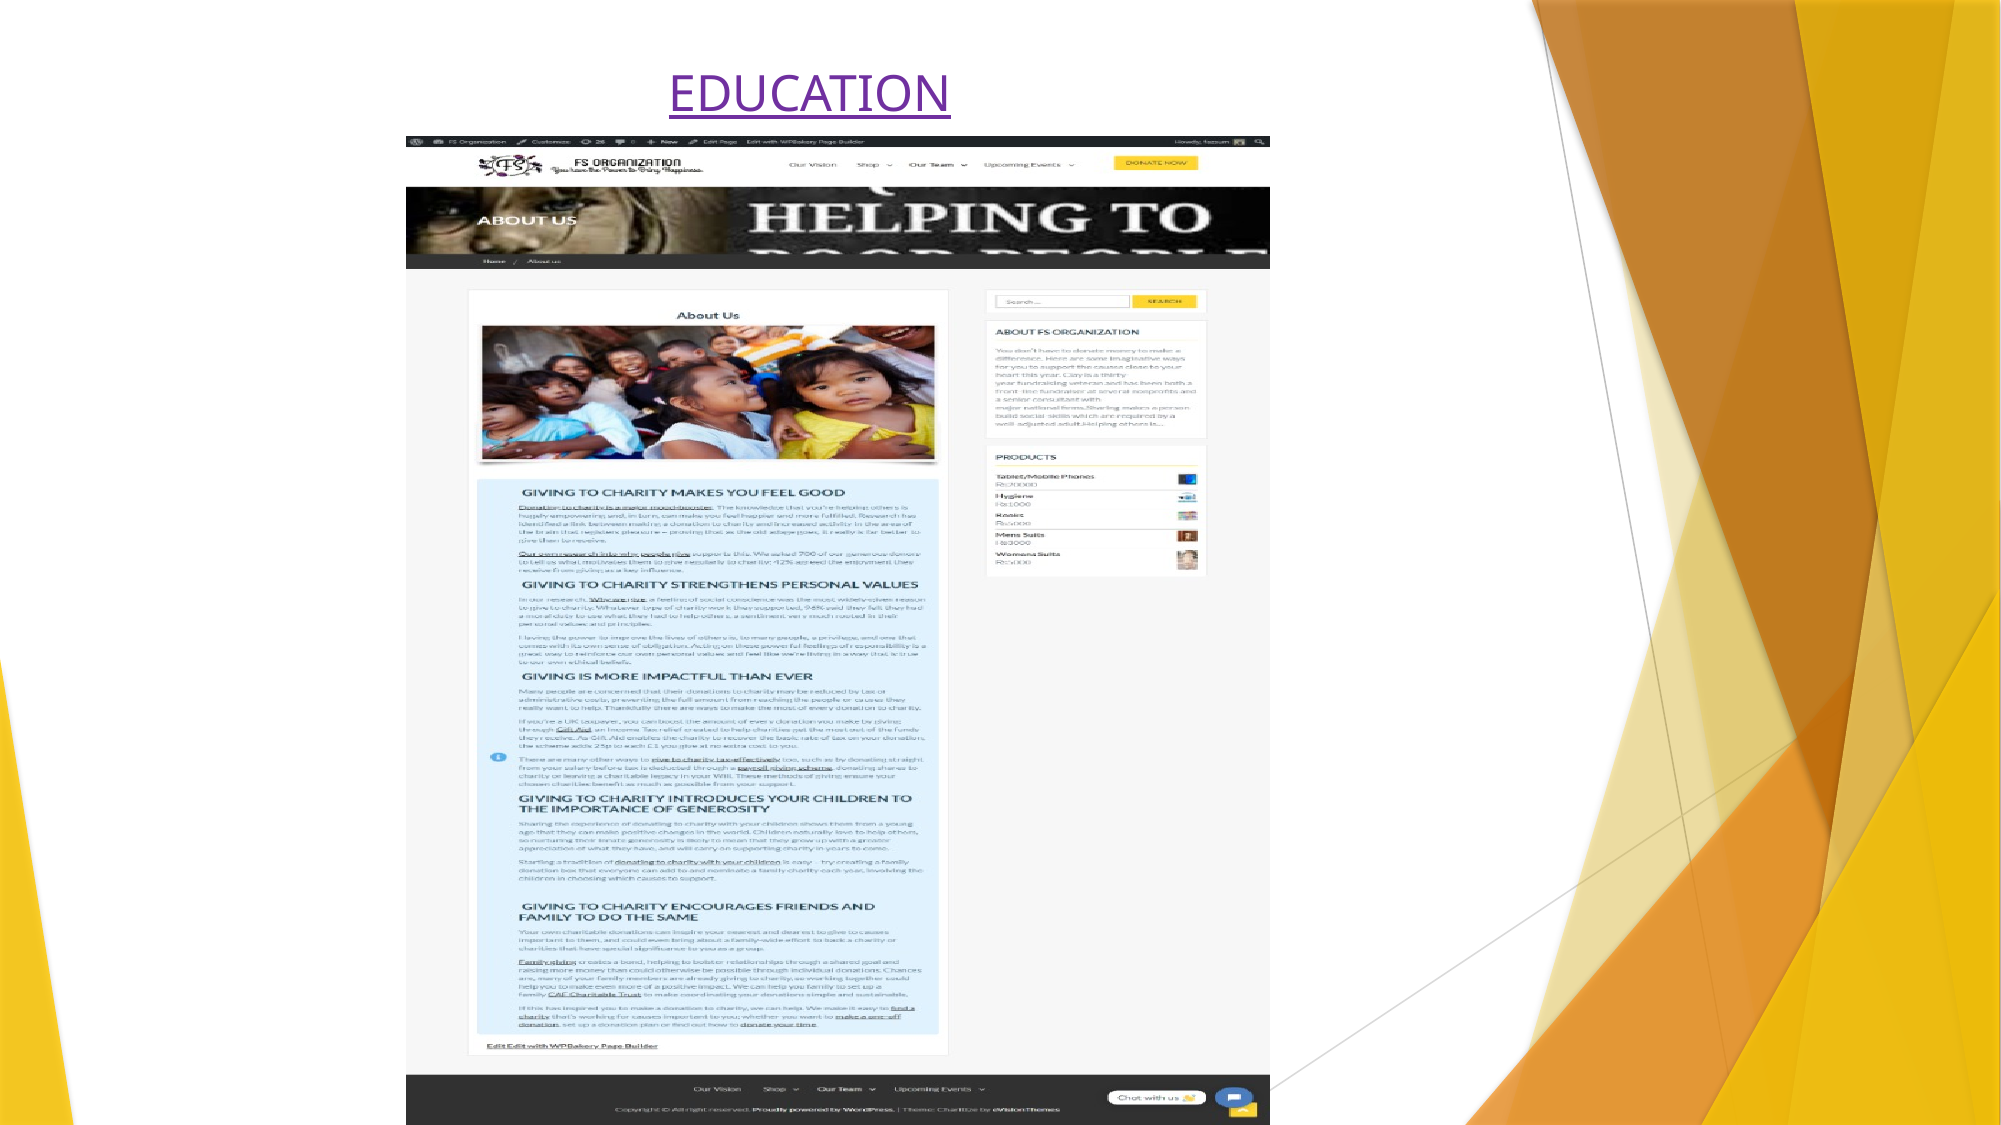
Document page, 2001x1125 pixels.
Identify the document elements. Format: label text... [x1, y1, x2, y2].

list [405, 135, 1271, 1125]
title EDUCATION [104, 53, 1516, 144]
